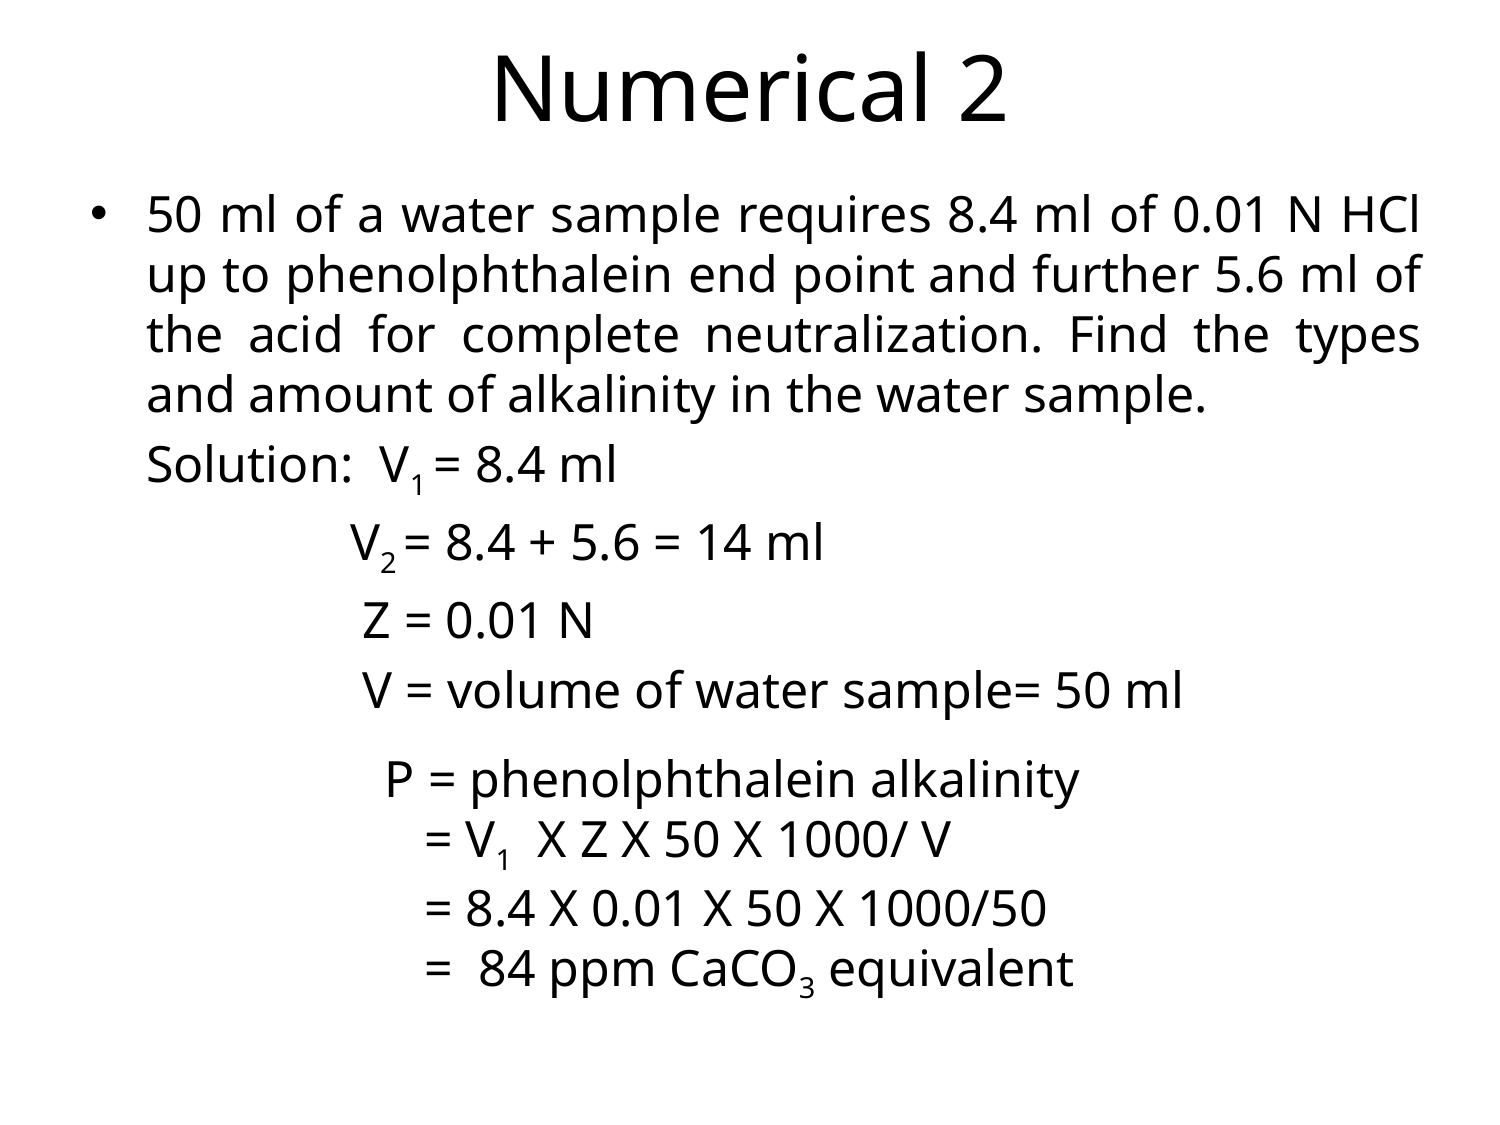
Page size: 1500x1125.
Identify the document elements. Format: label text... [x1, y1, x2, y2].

title Numerical 2 [75, 45, 1425, 125]
list 50 ml of a water sample requires 8.4 ml of 0.01 N HCl up to phenolphthalein end point and further 5.6 ml of the acid for complete neutralization. Find the types and amount of alkalinity in the water sample. Solution: V1 = 8.4 ml V2 = 8.4 + 5.6 = 14 ml Z = 0.01 N V = volume of water sample= 50 ml [75, 174, 1438, 563]
text_box P = phenolphthalein alkalinity = V1 X Z X 50 X 1000/ V = 8.4 X 0.01 X 50 X 1000/50 = 84 ppm CaCO3 equivalent [355, 748, 1497, 1064]
